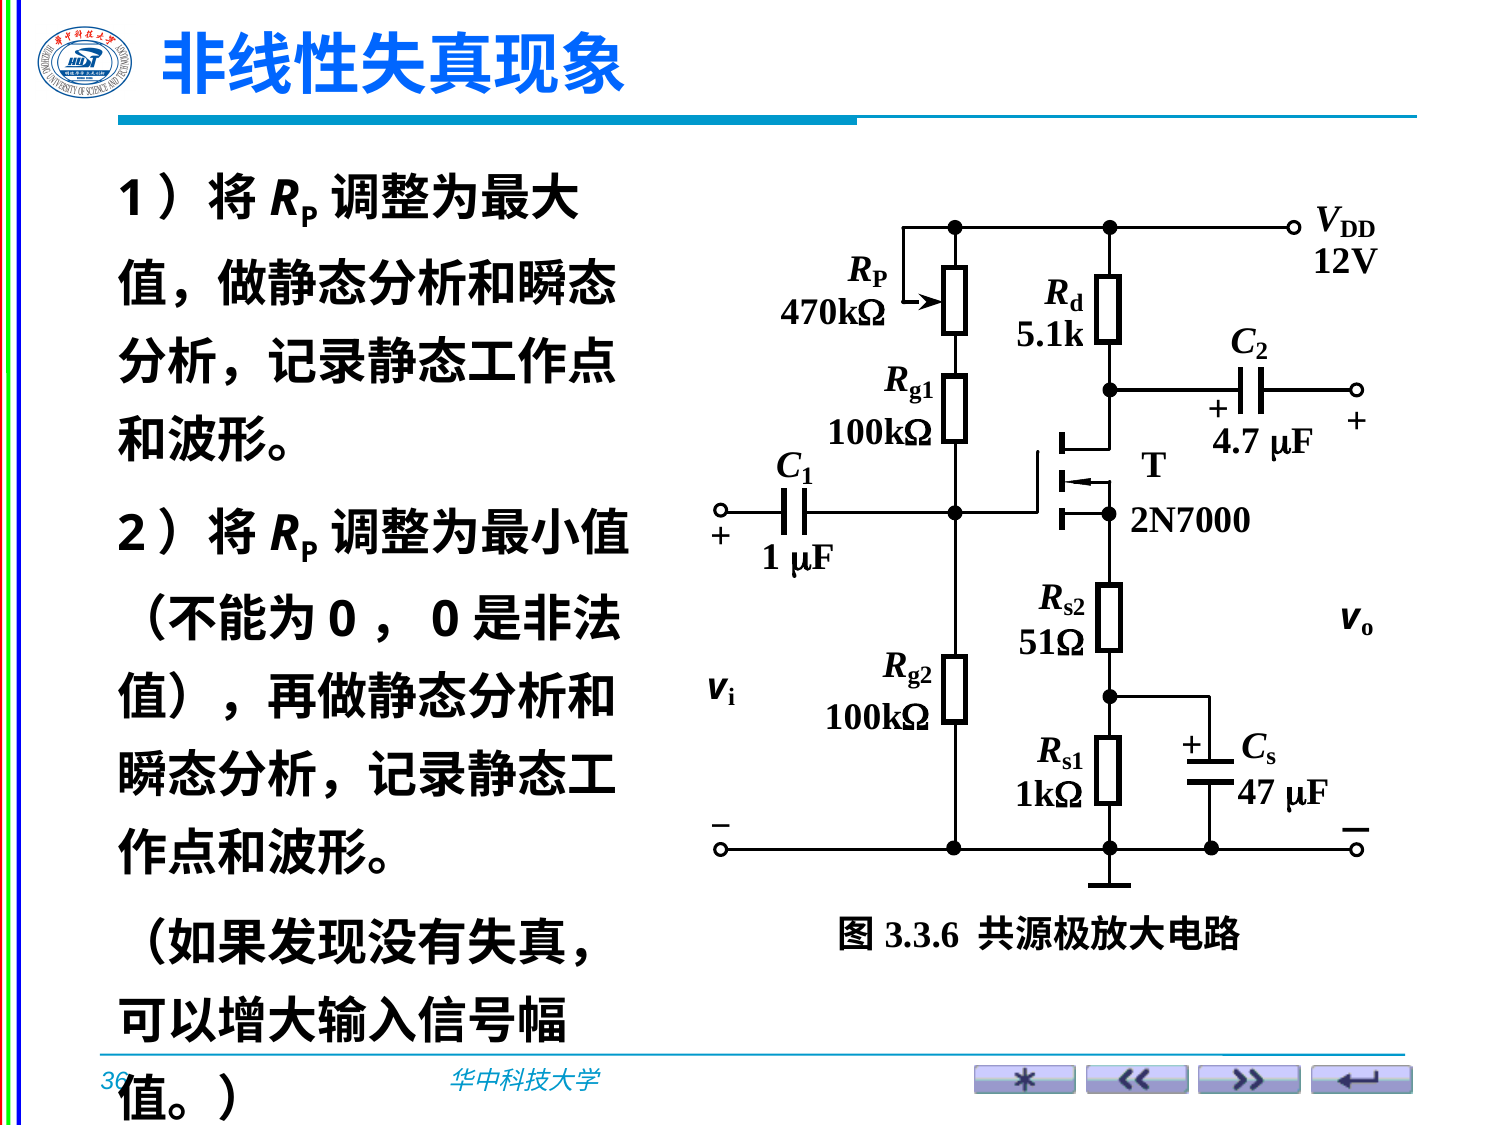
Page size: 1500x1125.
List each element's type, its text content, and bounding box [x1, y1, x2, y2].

picture [35, 24, 136, 100]
picture [1311, 1065, 1413, 1094]
picture [1086, 1065, 1189, 1094]
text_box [687, 196, 1406, 960]
picture [1198, 1065, 1301, 1094]
text_box 1）将RP调整为最大值，做静态分析和瞬态分析，记录静态工作点和波形。 2）将RP调整为最小值（不能为0，0是非法值），再做静态分析和瞬态分析，记录静态工作点和波形。 （如果发现没有失真，可以增大输入信号幅值。） [101, 137, 650, 1125]
picture [974, 1065, 1076, 1094]
text_box 非线性失真现象 [145, 14, 833, 110]
